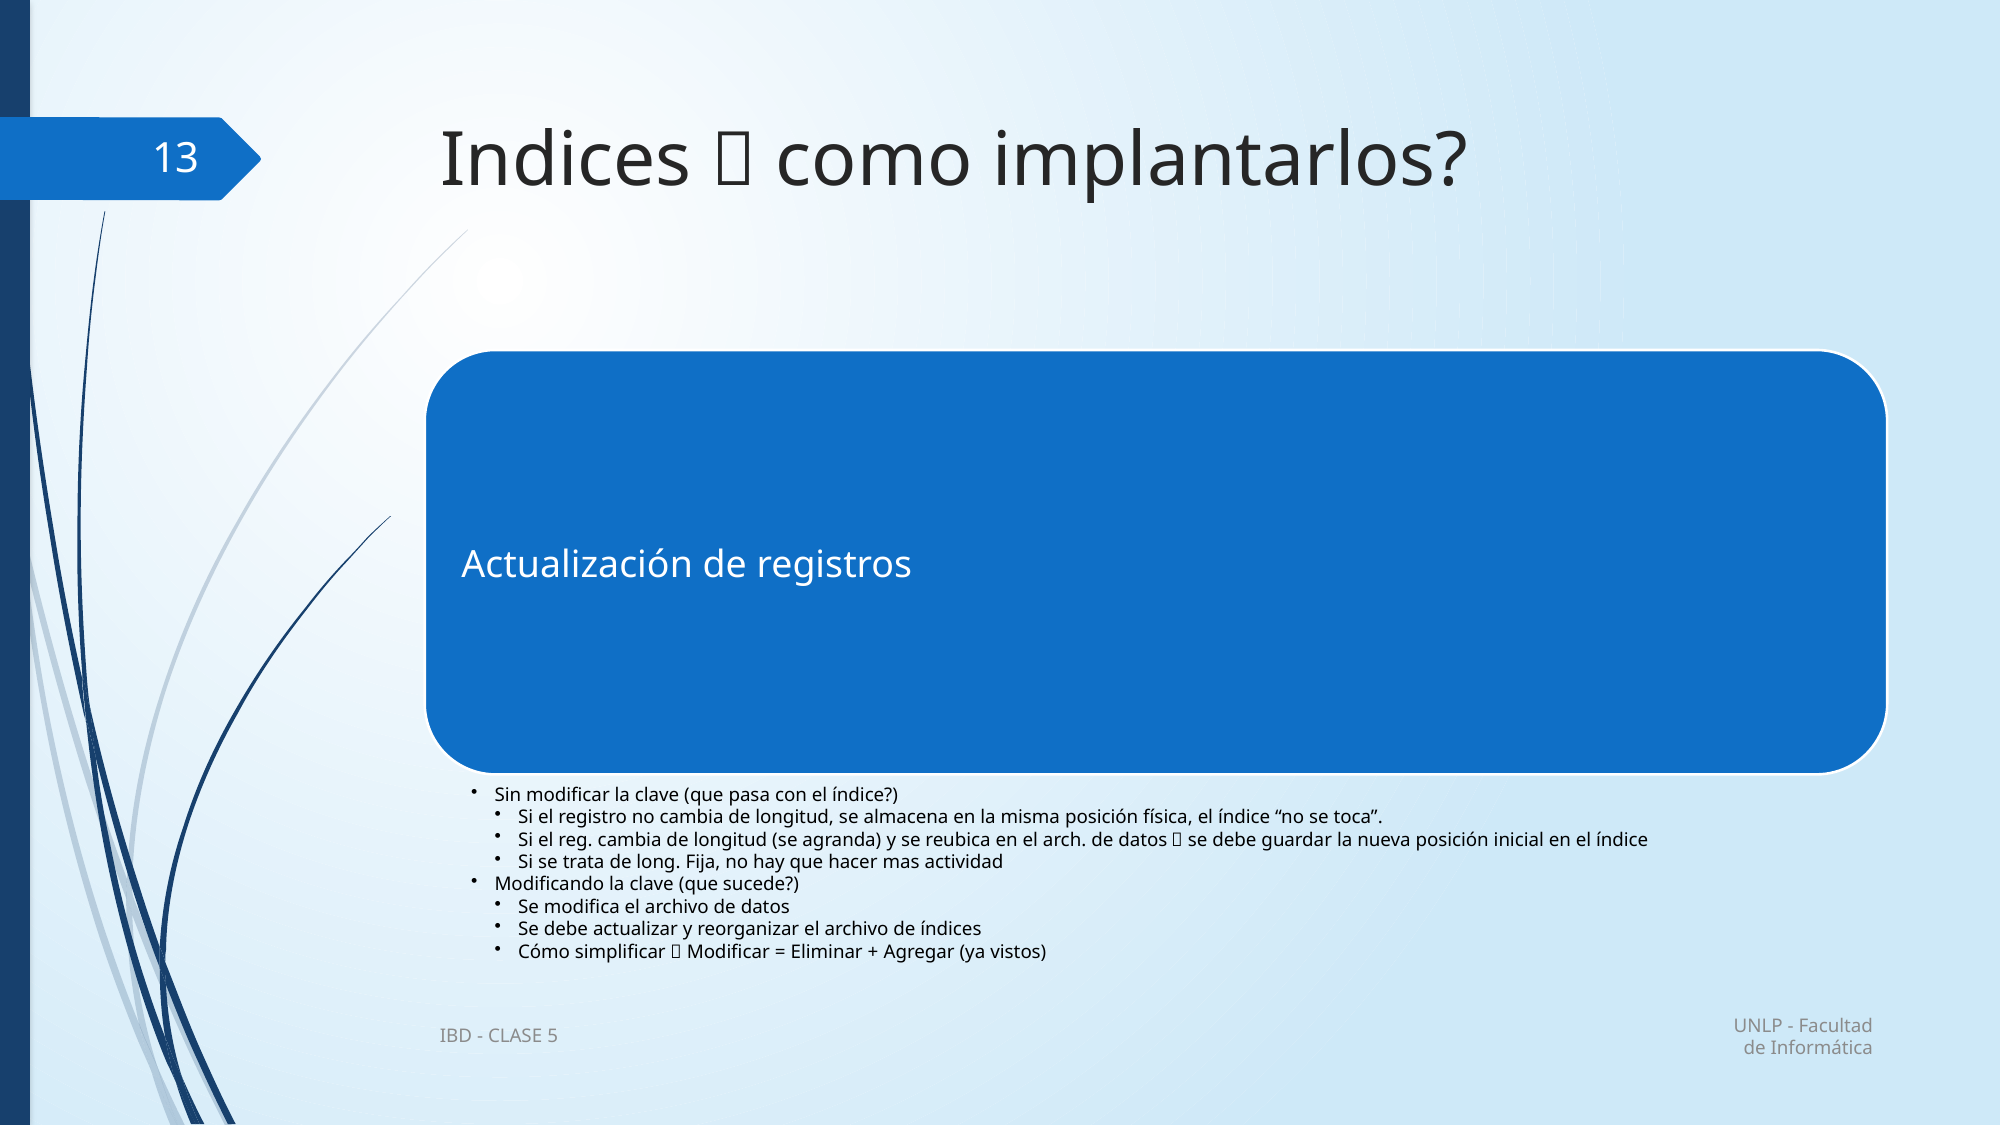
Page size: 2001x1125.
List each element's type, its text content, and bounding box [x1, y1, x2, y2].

title Indices  como implantarlos? [425, 102, 1888, 313]
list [424, 349, 1888, 971]
slide_number 13 [87, 129, 216, 190]
slide_number UNLP - Facultad de Informática [1699, 1005, 1888, 1067]
footer IBD - CLASE 5 [424, 1006, 1675, 1067]
